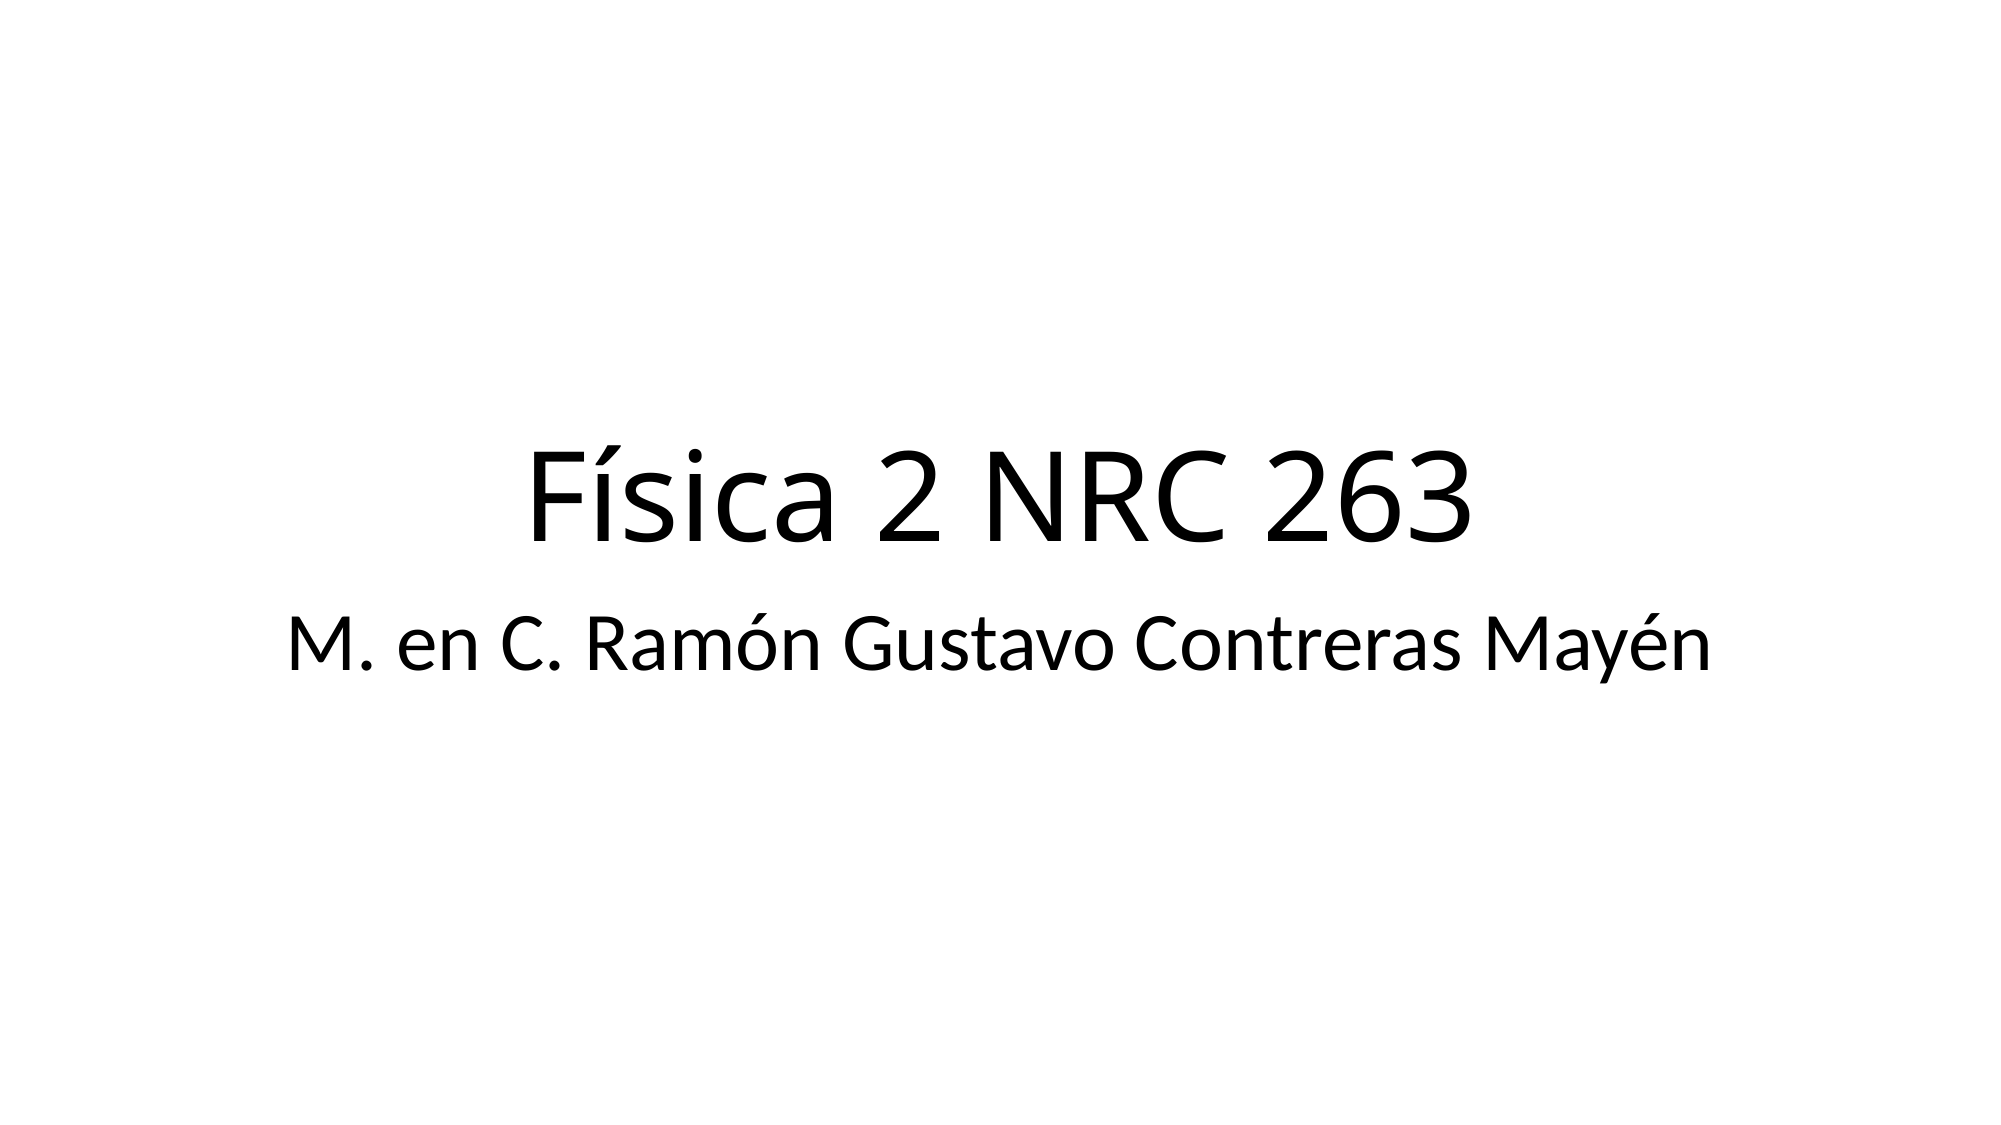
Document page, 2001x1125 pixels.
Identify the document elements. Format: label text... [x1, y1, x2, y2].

subtitle M. en C. Ramón Gustavo Contreras Mayén [249, 590, 1750, 863]
title Física 2 NRC 263 [249, 184, 1750, 576]
